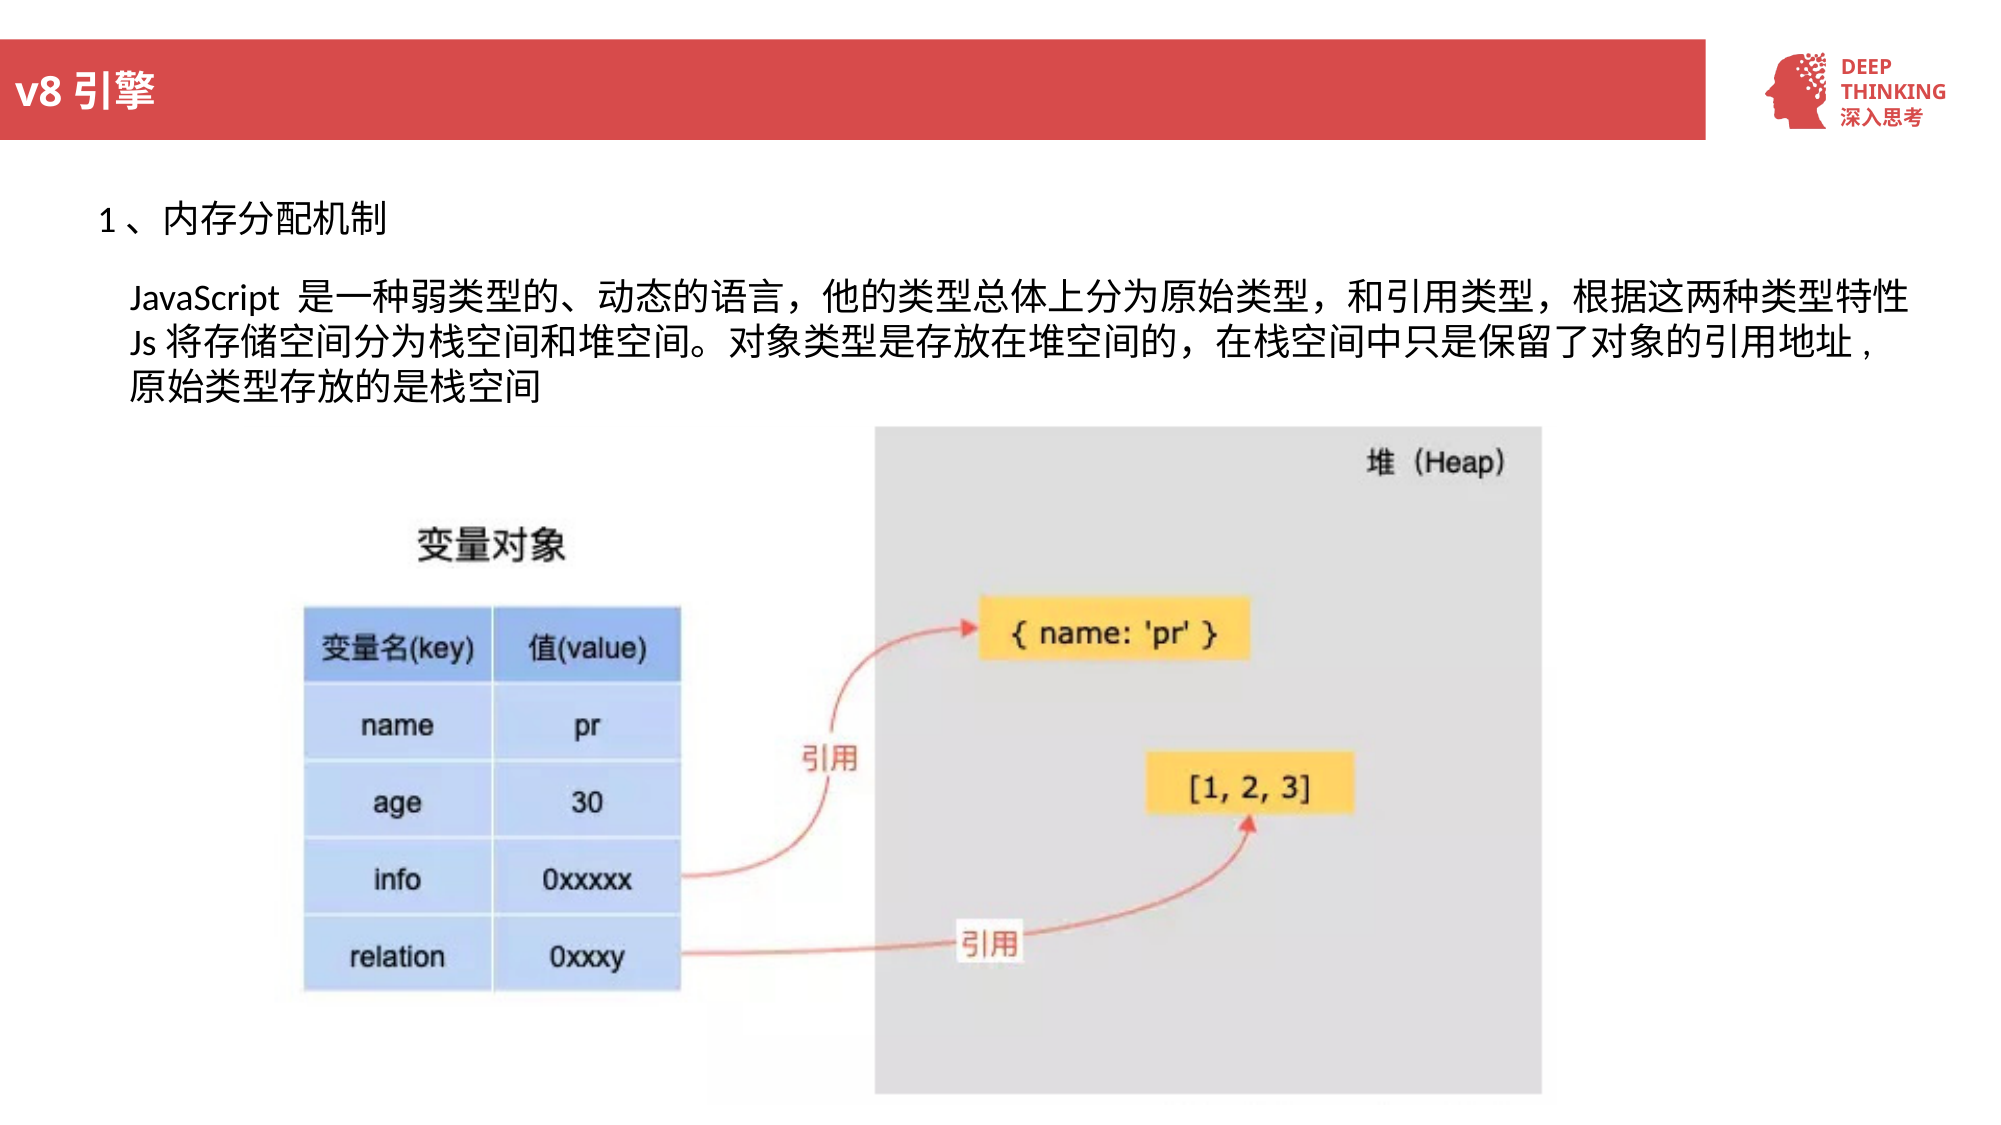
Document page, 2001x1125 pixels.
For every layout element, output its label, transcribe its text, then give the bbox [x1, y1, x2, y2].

title v8引擎 [0, 39, 1706, 140]
text_box JavaScript 是一种弱类型的、动态的语言，他的类型总体上分为原始类型，和引用类型，根据这两种类型特性 Js将存储空间分为栈空间和堆空间。对象类型是存放在堆空间的，在栈空间中只是保留了对象的引用地址, 原始类型存放的是栈空间 [115, 265, 1926, 416]
picture [1765, 52, 1825, 129]
text_box 1、内存分配机制 [82, 187, 510, 293]
picture [244, 425, 1557, 1105]
